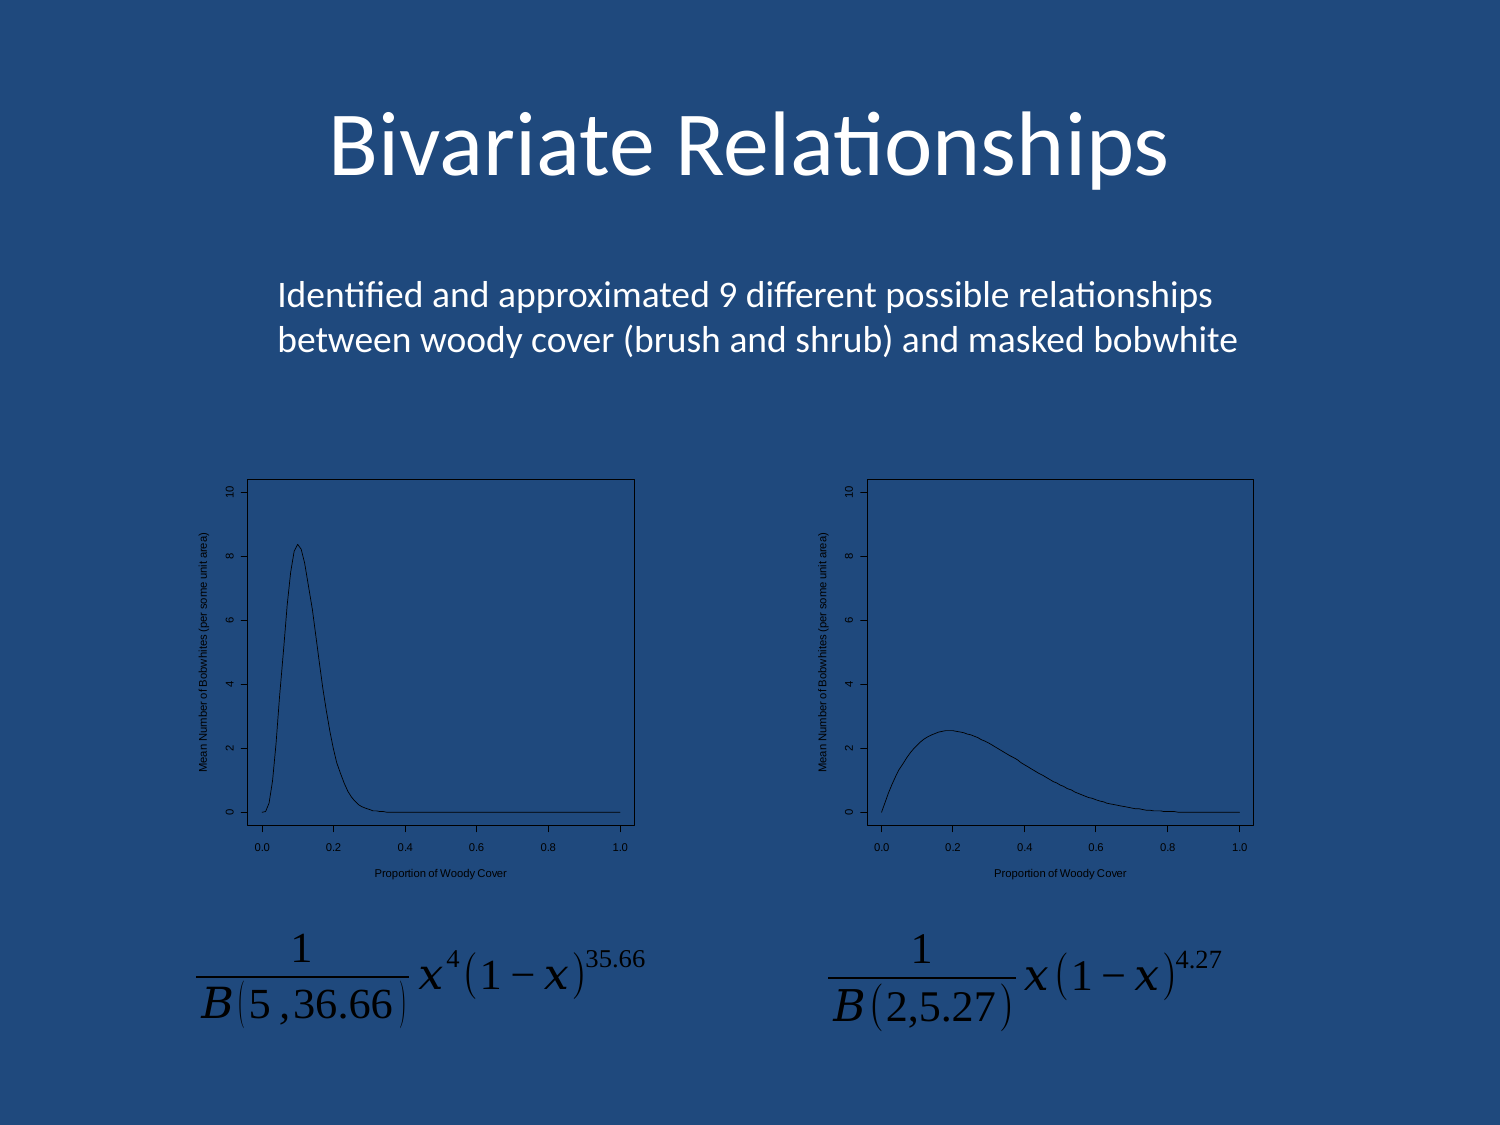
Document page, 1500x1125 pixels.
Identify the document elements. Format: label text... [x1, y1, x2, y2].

picture [192, 424, 663, 894]
title Bivariate Relationships [75, 45, 1425, 233]
picture [812, 424, 1282, 894]
text_box Identified and approximated 9 different possible relationships between woody cover (brush and shrub) and masked bobwhite [187, 262, 1313, 413]
